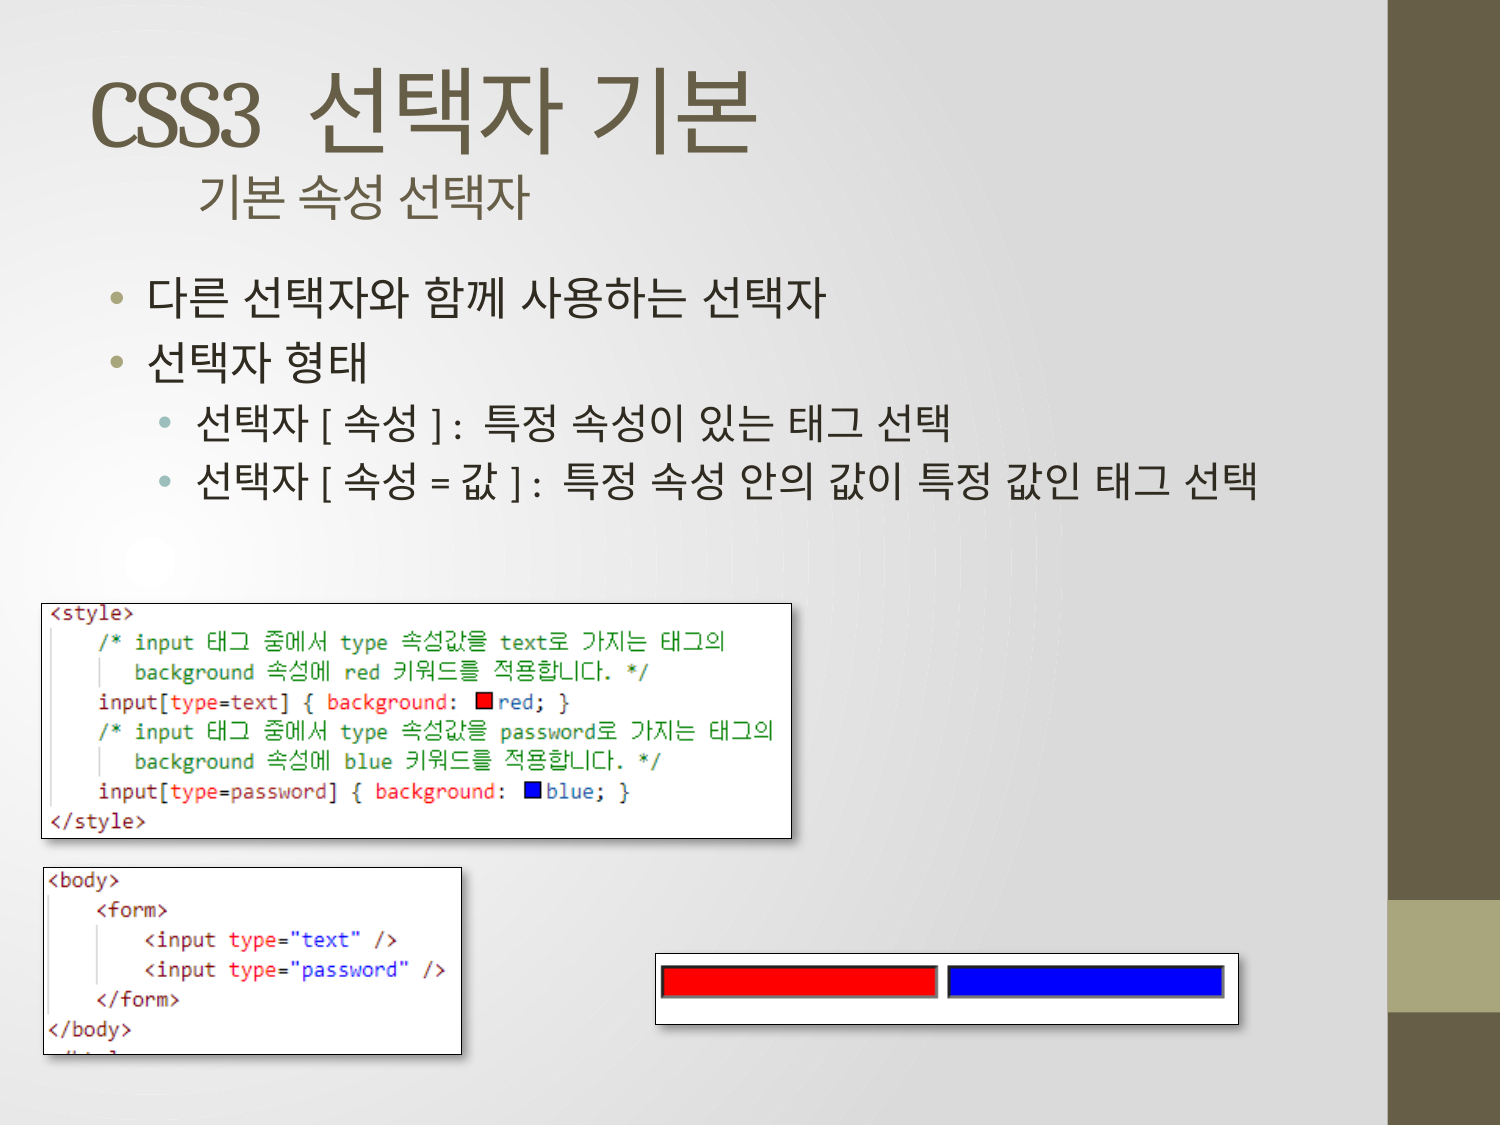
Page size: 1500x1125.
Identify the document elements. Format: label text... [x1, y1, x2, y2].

list 다른 선택자와 함께 사용하는 선택자 선택자 형태 선택자[속성] : 특정 속성이 있는 태그 선택 선택자[속성=값] : 특정 속성 안의 값이 특정 값인 태그 선택 [75, 262, 1325, 1050]
title CSS3 선택자 기본 기본 속성 선택자 [75, 45, 1325, 233]
picture [654, 953, 1239, 1025]
picture [40, 602, 792, 839]
picture [43, 867, 462, 1055]
